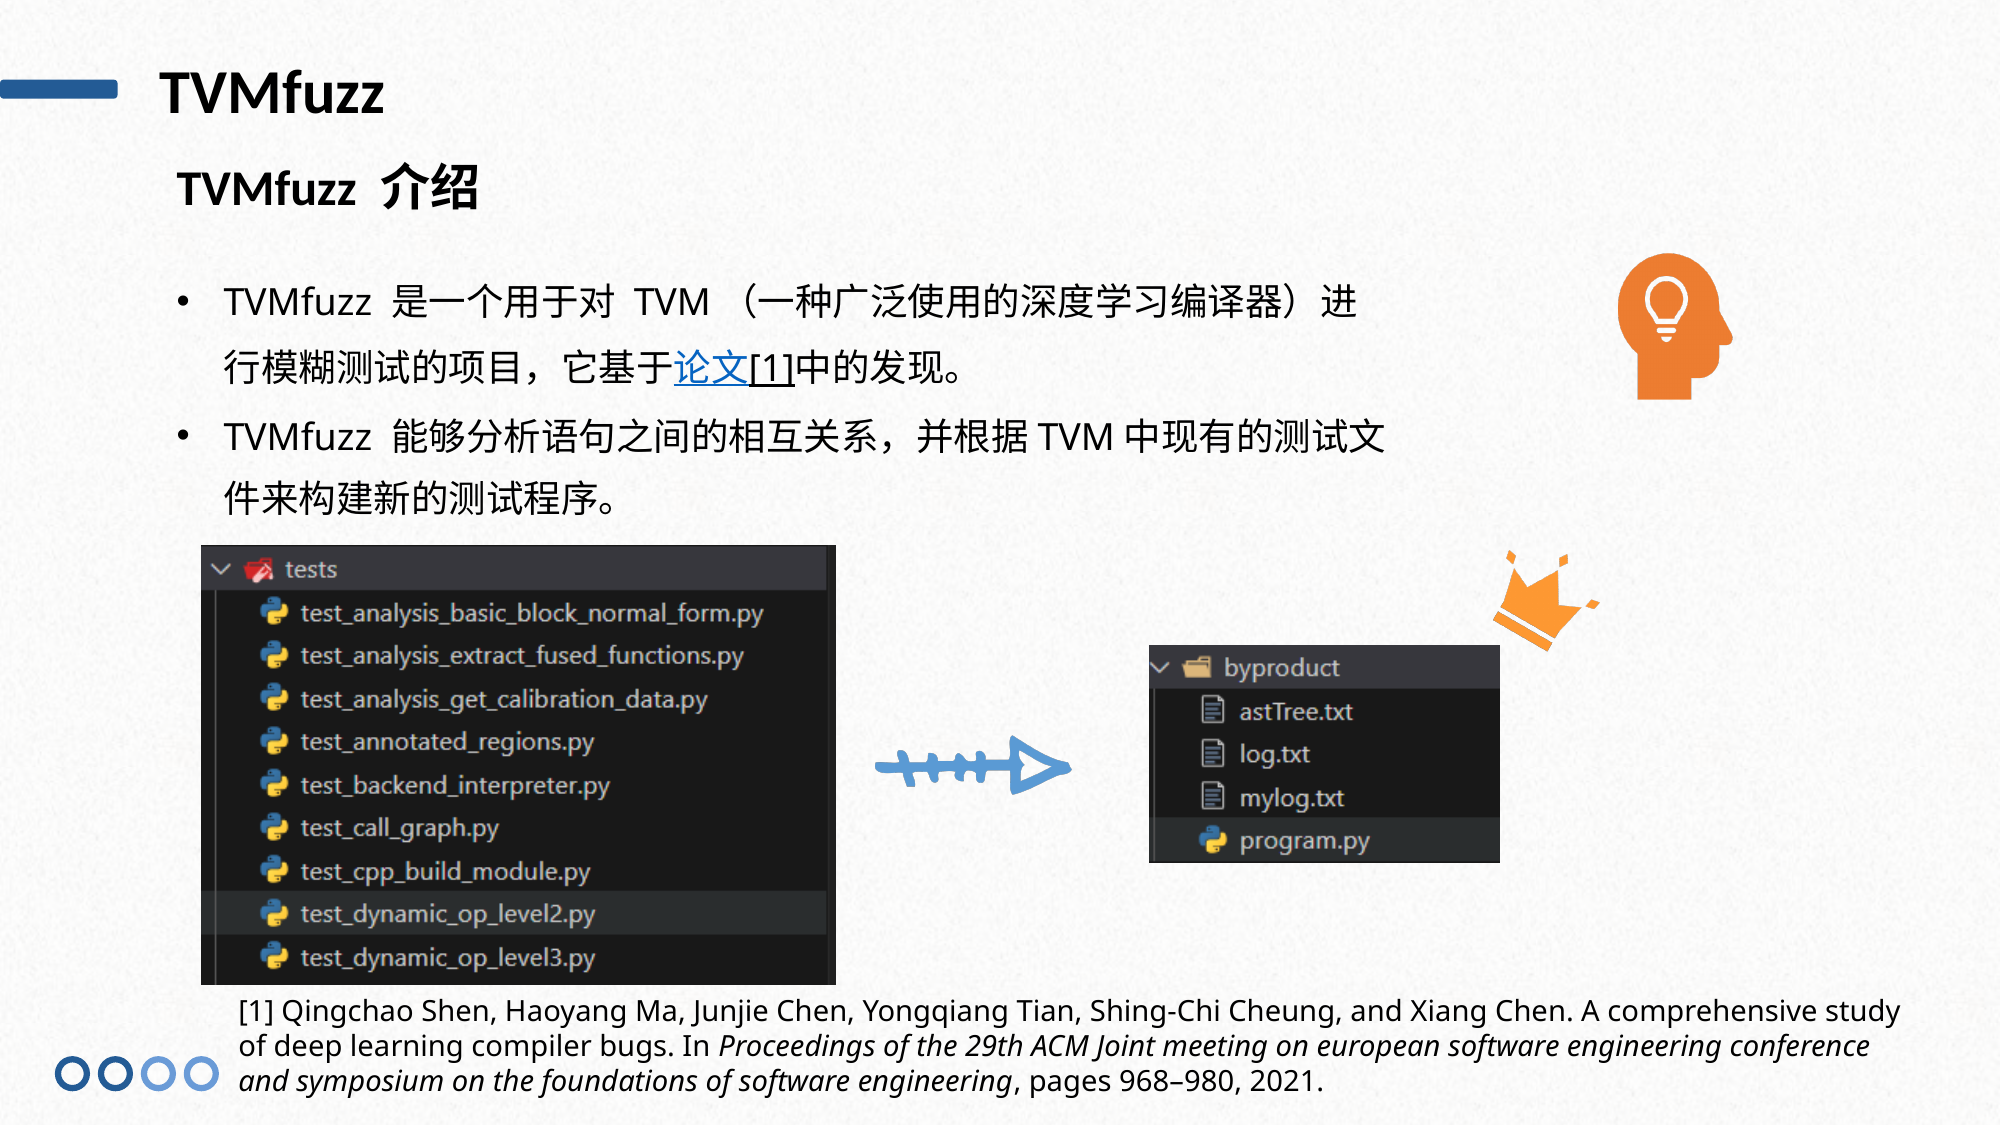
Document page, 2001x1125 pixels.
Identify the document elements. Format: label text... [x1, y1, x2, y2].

picture [201, 545, 836, 985]
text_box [57, 1059, 216, 1089]
text_box TVMfuzz [145, 43, 401, 134]
text_box [1] Qingchao Shen, Haoyang Ma, Junjie Chen, Yongqiang Tian, Shing-Chi Cheung, and Xiang Chen. A comprehensive study of deep learning compiler bugs. In Proceedings of the 29th ACM Joint meeting on european software engineering conference and symposium on the foundations of software engineering, pages 968–980, 2021. [223, 984, 1921, 1105]
text_box TVMfuzz 介绍 TVMfuzz 是一个用于对 TVM（一种广泛使用的深度学习编译器）进行模糊测试的项目，它基于论文[1]中的发现。 TVMfuzz 能够分析语句之间的相互关系，并根据TVM中现有的测试文件来构建新的测试程序。 [86, 147, 1406, 513]
picture [1594, 243, 1756, 417]
text_box [0, 78, 119, 100]
picture [1149, 513, 1625, 863]
picture [875, 667, 1072, 863]
